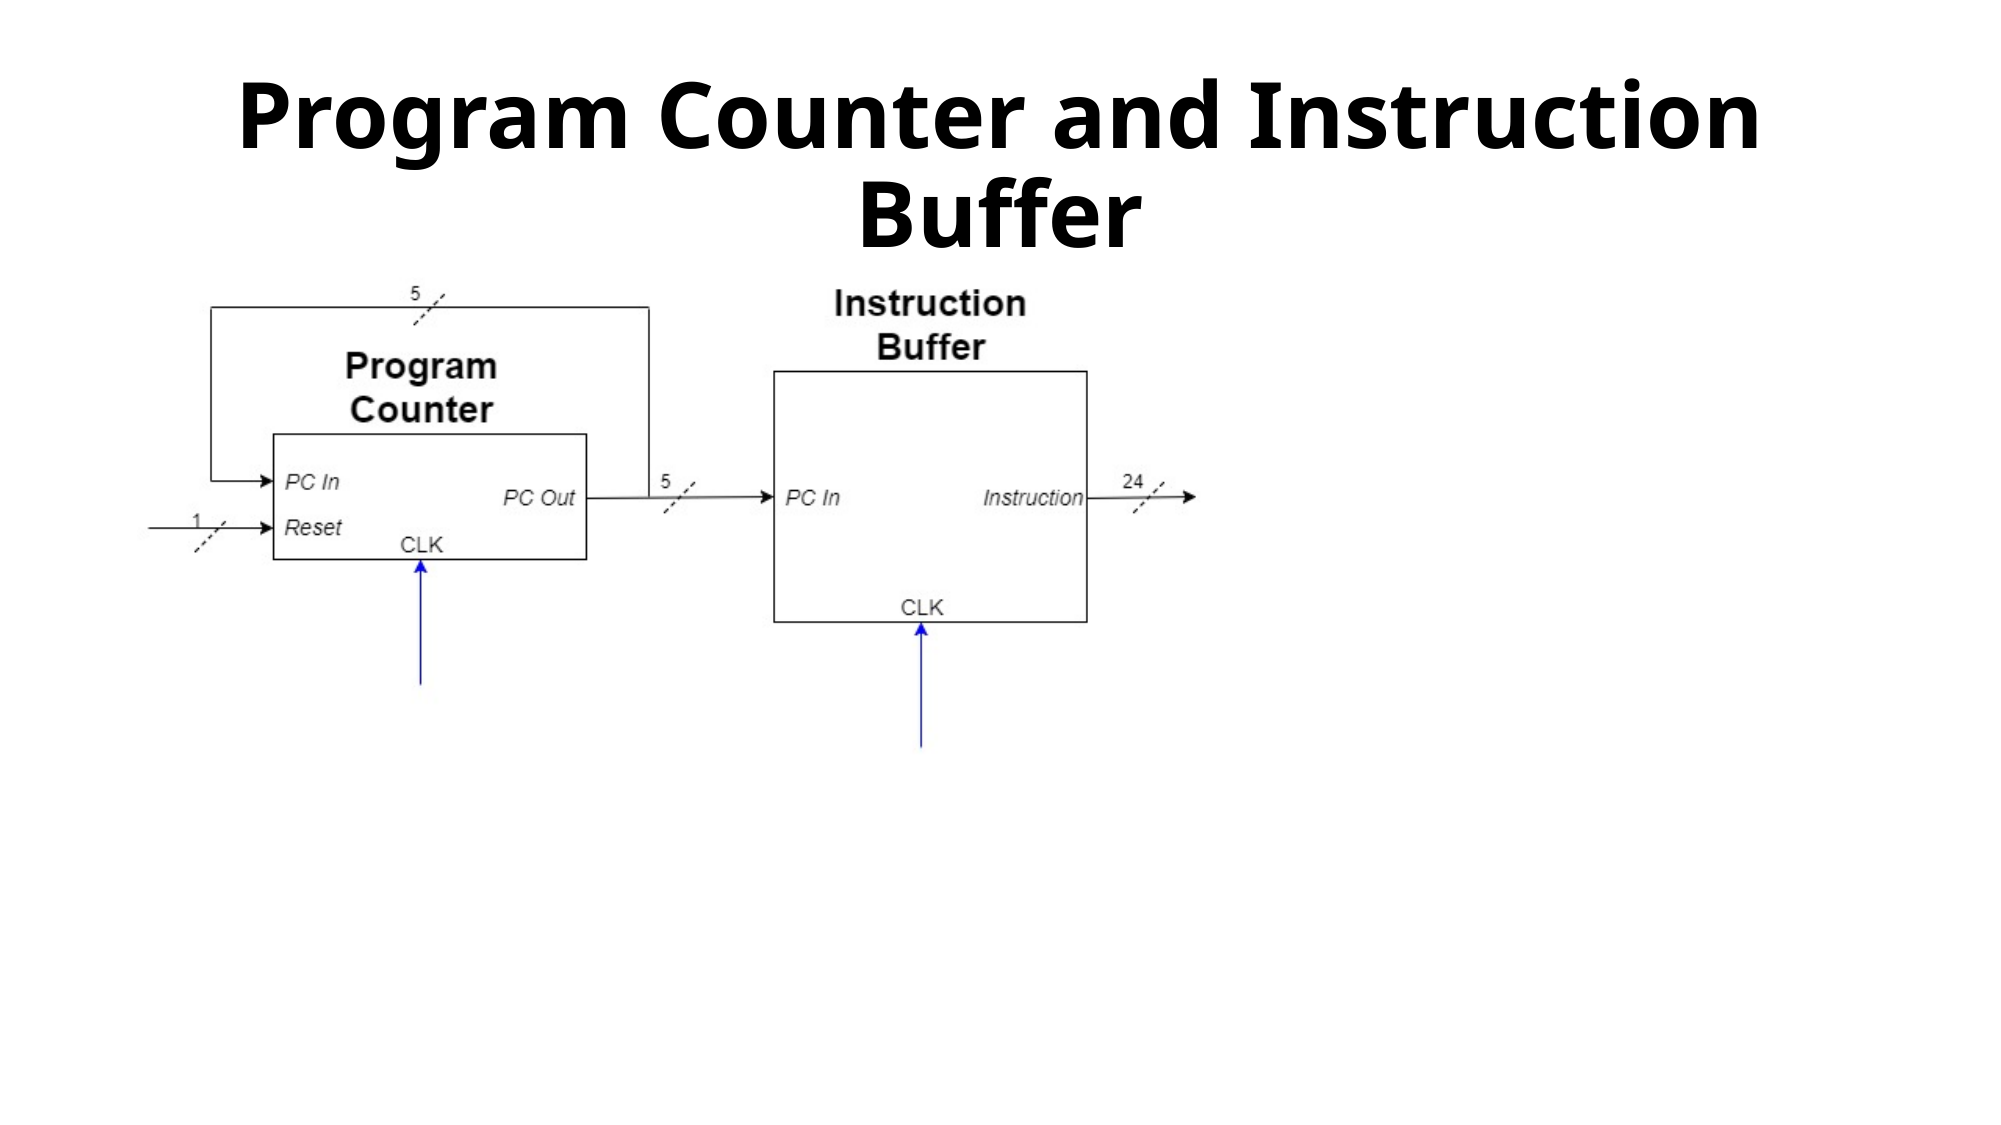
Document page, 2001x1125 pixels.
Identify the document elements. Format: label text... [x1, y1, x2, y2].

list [137, 277, 1210, 761]
title Program Counter and Instruction Buffer [137, 59, 1863, 278]
